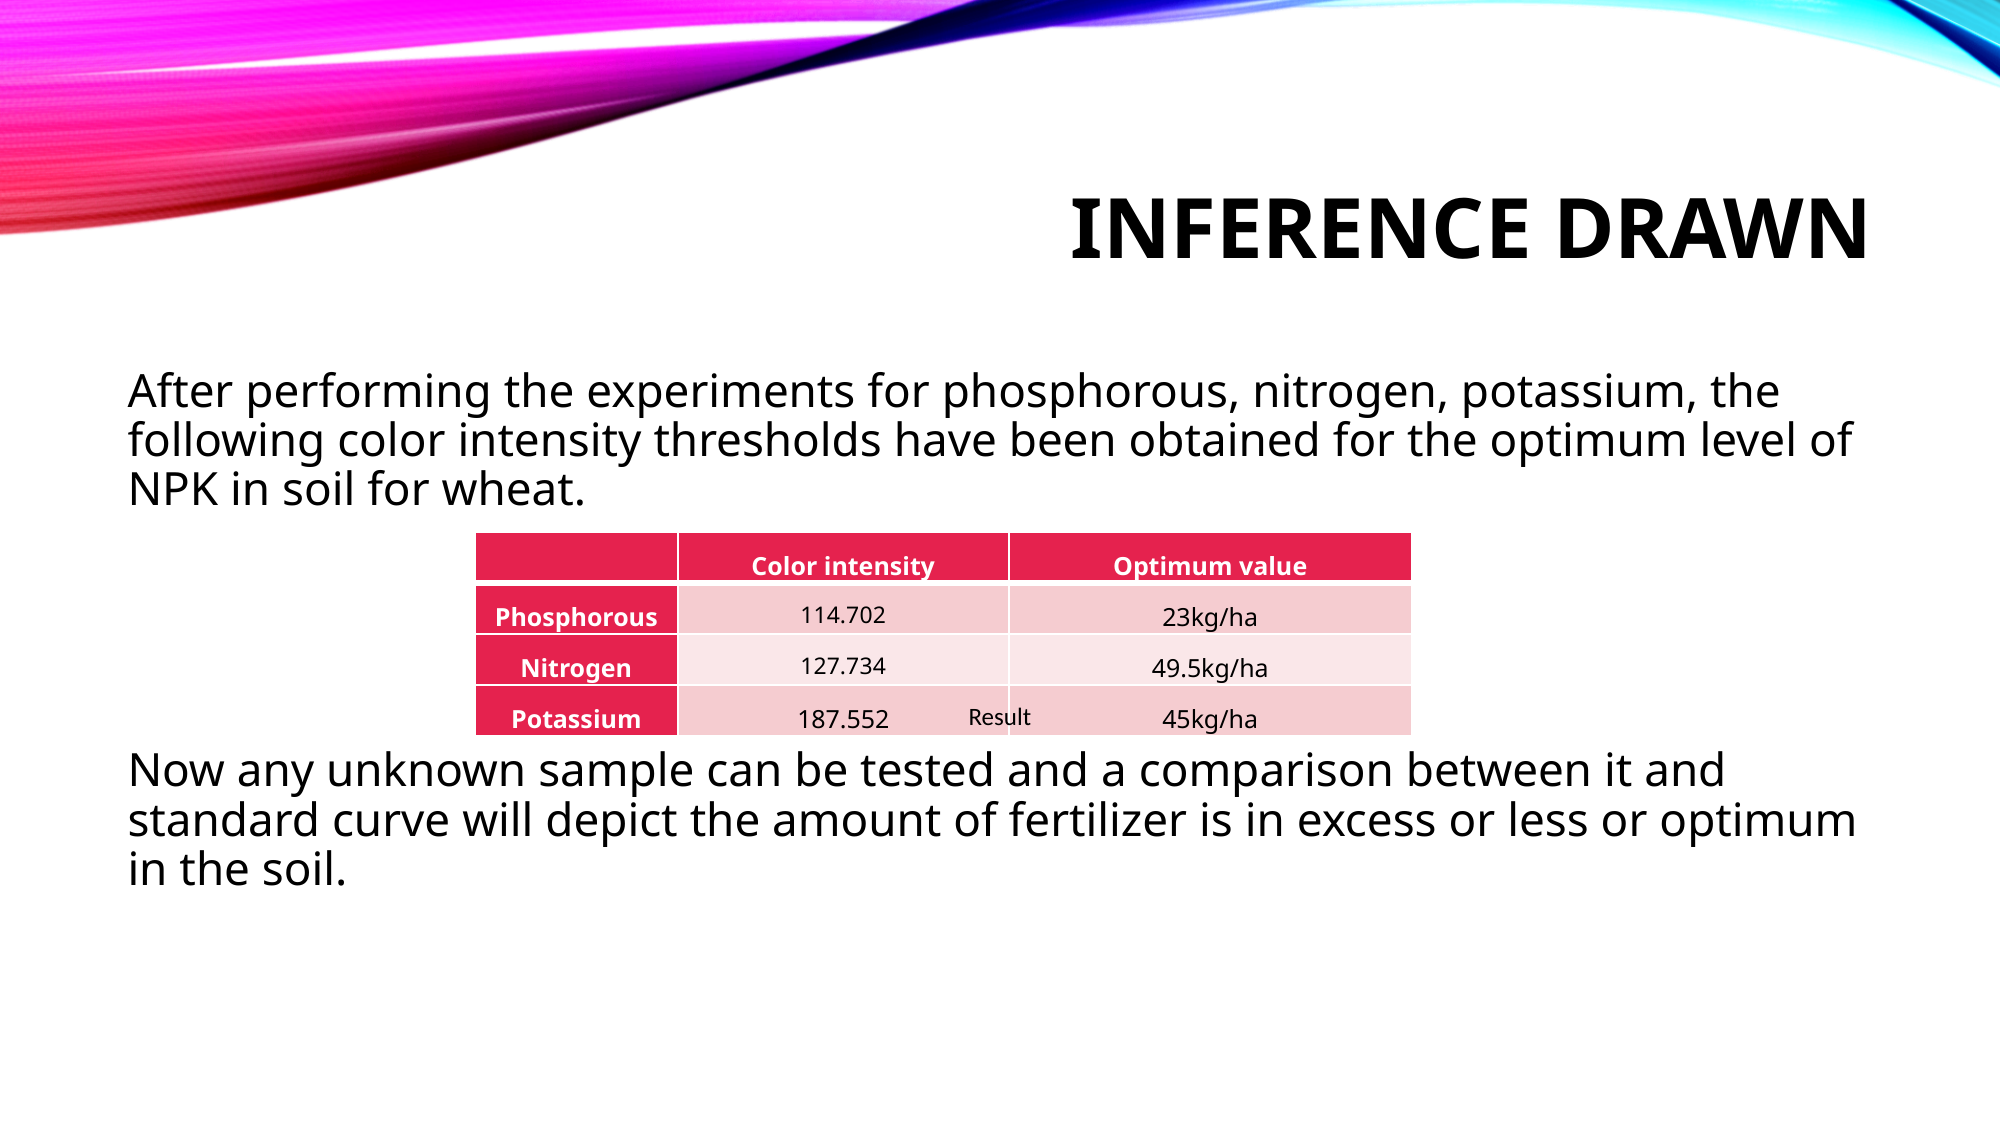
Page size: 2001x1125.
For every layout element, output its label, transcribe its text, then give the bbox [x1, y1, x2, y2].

table_cell Potassium [476, 686, 677, 735]
title Inference drawn [474, 125, 1888, 338]
table_header Optimum value [1010, 533, 1411, 580]
picture [1910, 0, 2000, 45]
table_cell 114.702 [679, 586, 1008, 633]
picture [1890, 0, 2000, 75]
table_header [476, 533, 677, 580]
table_cell 49.5kg/ha [1010, 635, 1411, 684]
text_box Result [953, 692, 1047, 738]
picture [0, 0, 2000, 237]
table_cell 45kg/ha [1010, 686, 1411, 735]
table_cell 127.734 [679, 635, 1008, 684]
list After performing the experiments for phosphorous, nitrogen, potassium, the following color intensity thresholds have been obtained for the optimum level of NPK in soil for wheat. Now any unknown sample can be tested and a comparison between it and standard curve will depict the amount of fertilizer is in excess or less or optimum in the soil. [112, 360, 1888, 1021]
table_cell 23kg/ha [1010, 586, 1411, 633]
table_header Color intensity [679, 533, 1008, 580]
table_cell 187.552 [679, 686, 1008, 735]
table_cell Phosphorous [476, 586, 677, 633]
table_cell Nitrogen [476, 635, 677, 684]
